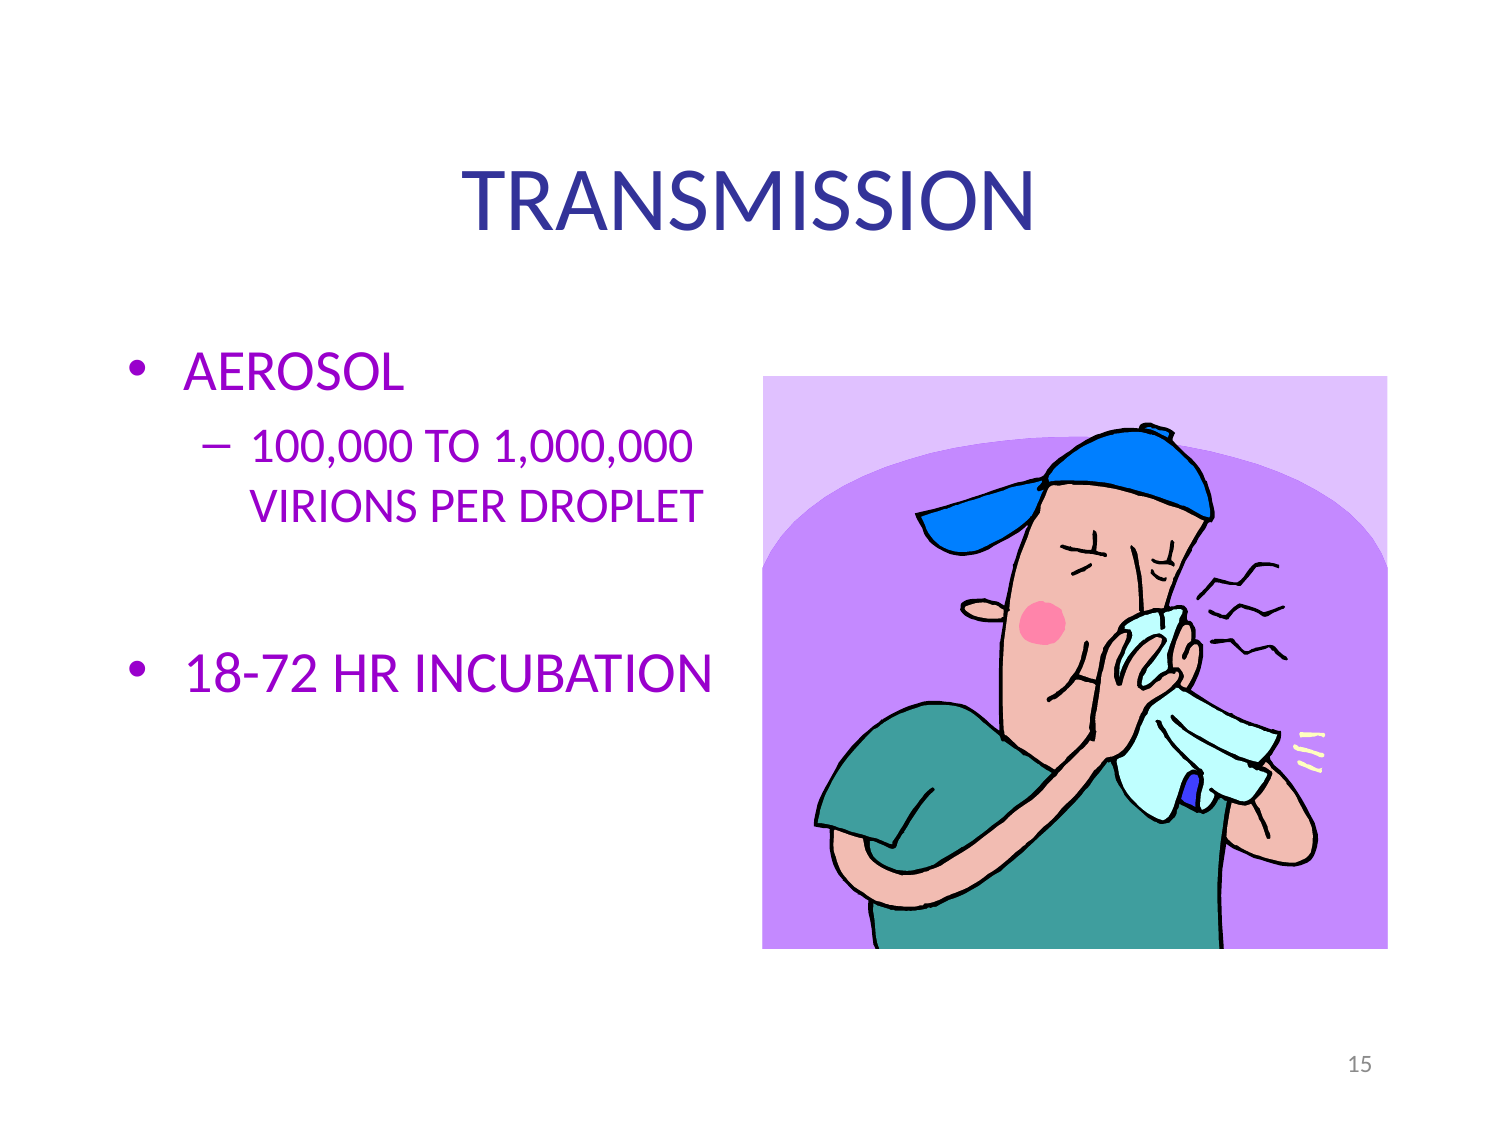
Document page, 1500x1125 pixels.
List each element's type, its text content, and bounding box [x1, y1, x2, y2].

slide_number 15 [1074, 1025, 1388, 1100]
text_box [762, 375, 1388, 950]
title TRANSMISSION [112, 99, 1388, 288]
list AEROSOL 100,000 TO 1,000,000 VIRIONS PER DROPLET 18-72 HR INCUBATION [112, 324, 738, 1000]
